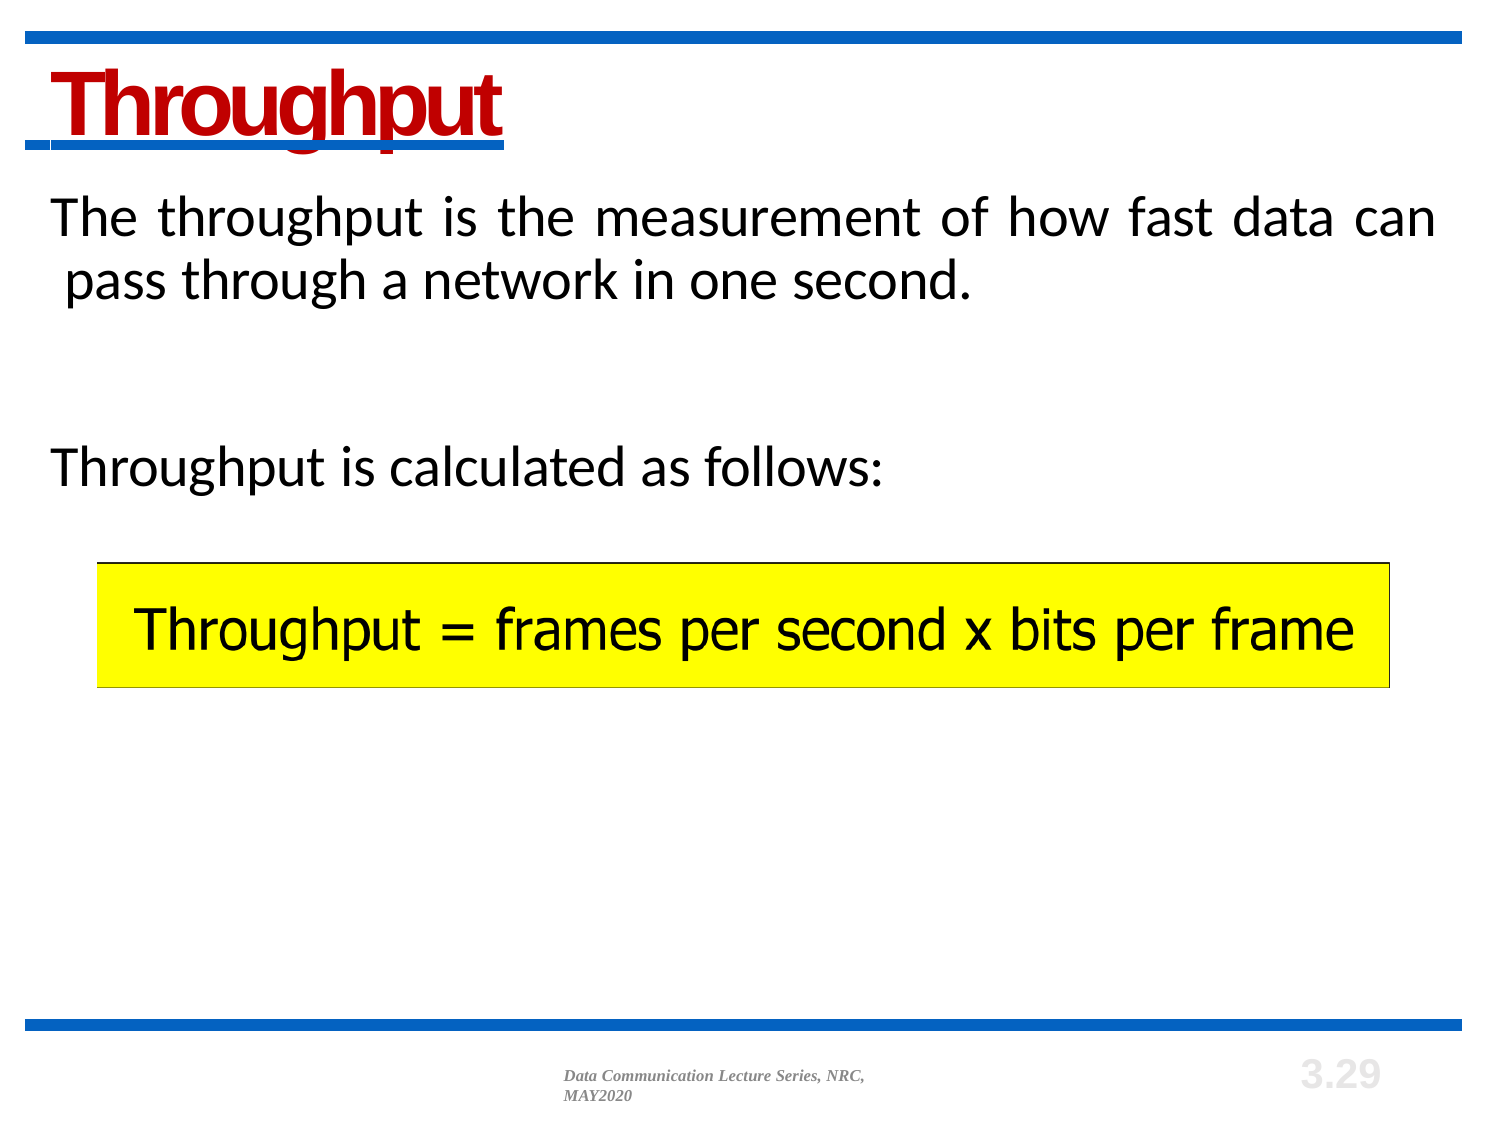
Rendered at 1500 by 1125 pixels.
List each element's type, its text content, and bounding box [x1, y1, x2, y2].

footer Data Communication Lecture Series, NRC, MAY2020 [561, 1064, 938, 1125]
picture [96, 562, 1391, 688]
text_box The throughput is the measurement of how fast data can pass through a network in one second. Throughput is calculated as follows: [48, 174, 1450, 498]
title Throughput [23, 41, 1465, 232]
slide_number 3.29 [1298, 1048, 1389, 1125]
